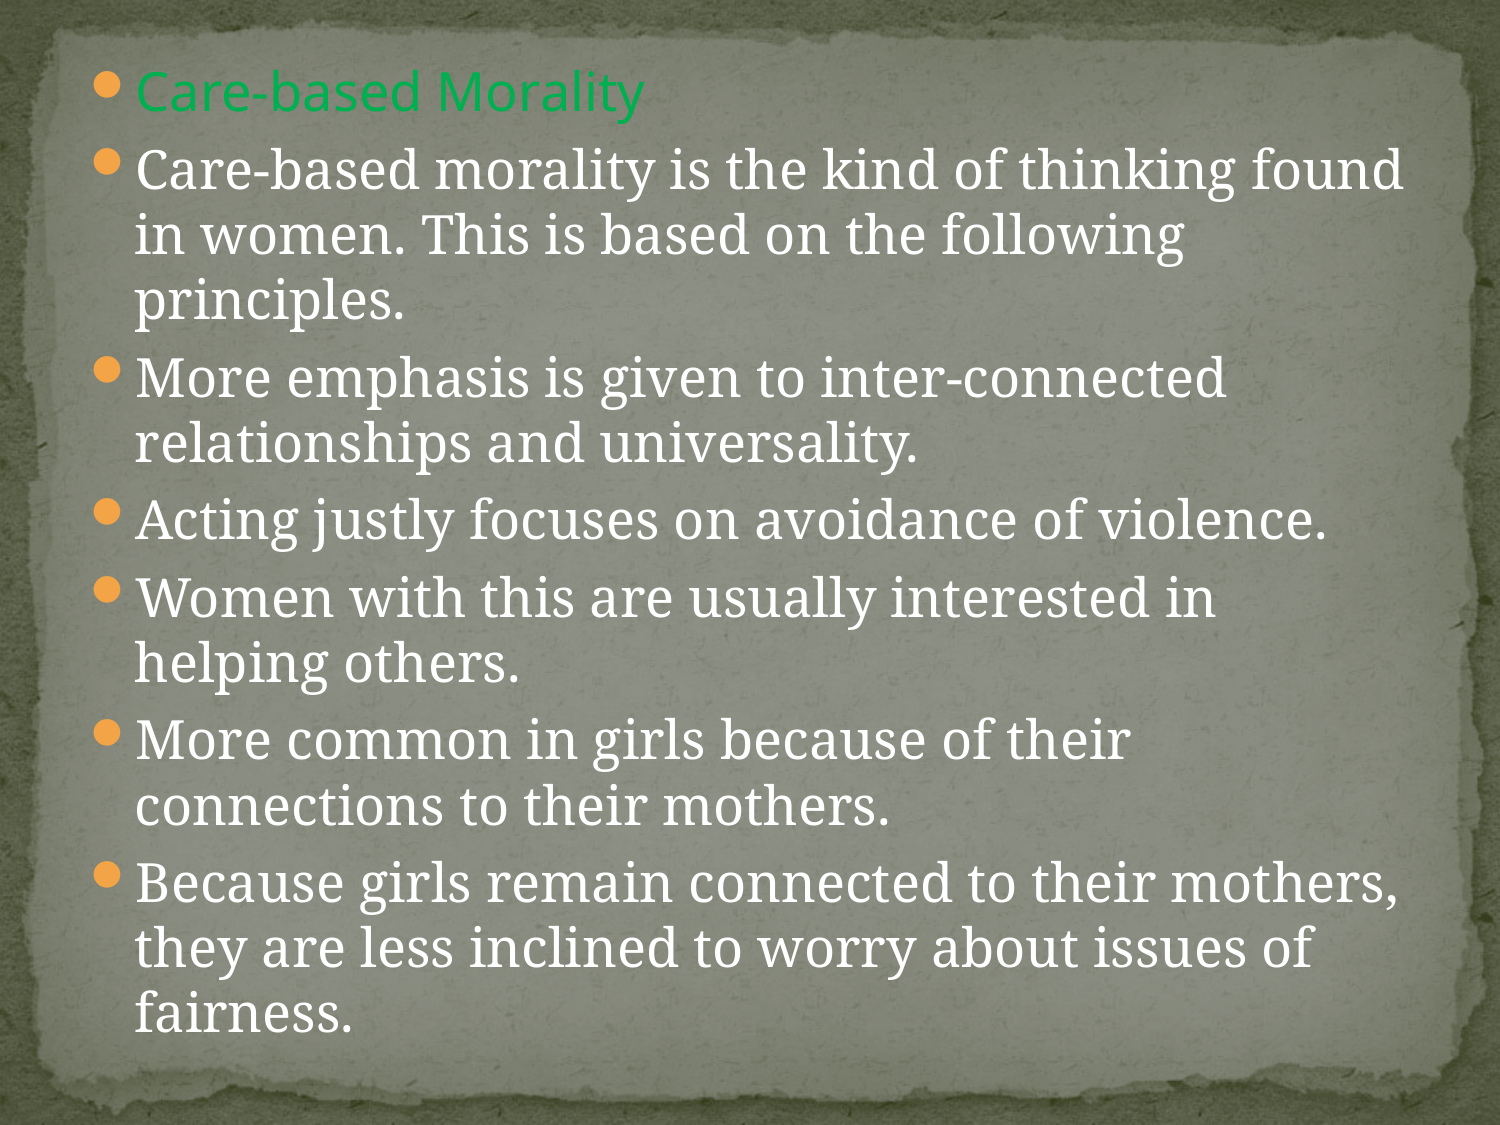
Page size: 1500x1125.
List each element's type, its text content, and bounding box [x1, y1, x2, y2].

list Care-based Morality Care-based morality is the kind of thinking found in women. This is based on the following principles. More emphasis is given to inter-connected relationships and universality. Acting justly focuses on avoidance of violence. Women with this are usually interested in helping others. More common in girls because of their connections to their mothers. Because girls remain connected to their mothers, they are less inclined to worry about issues of fairness. [75, 50, 1425, 1075]
